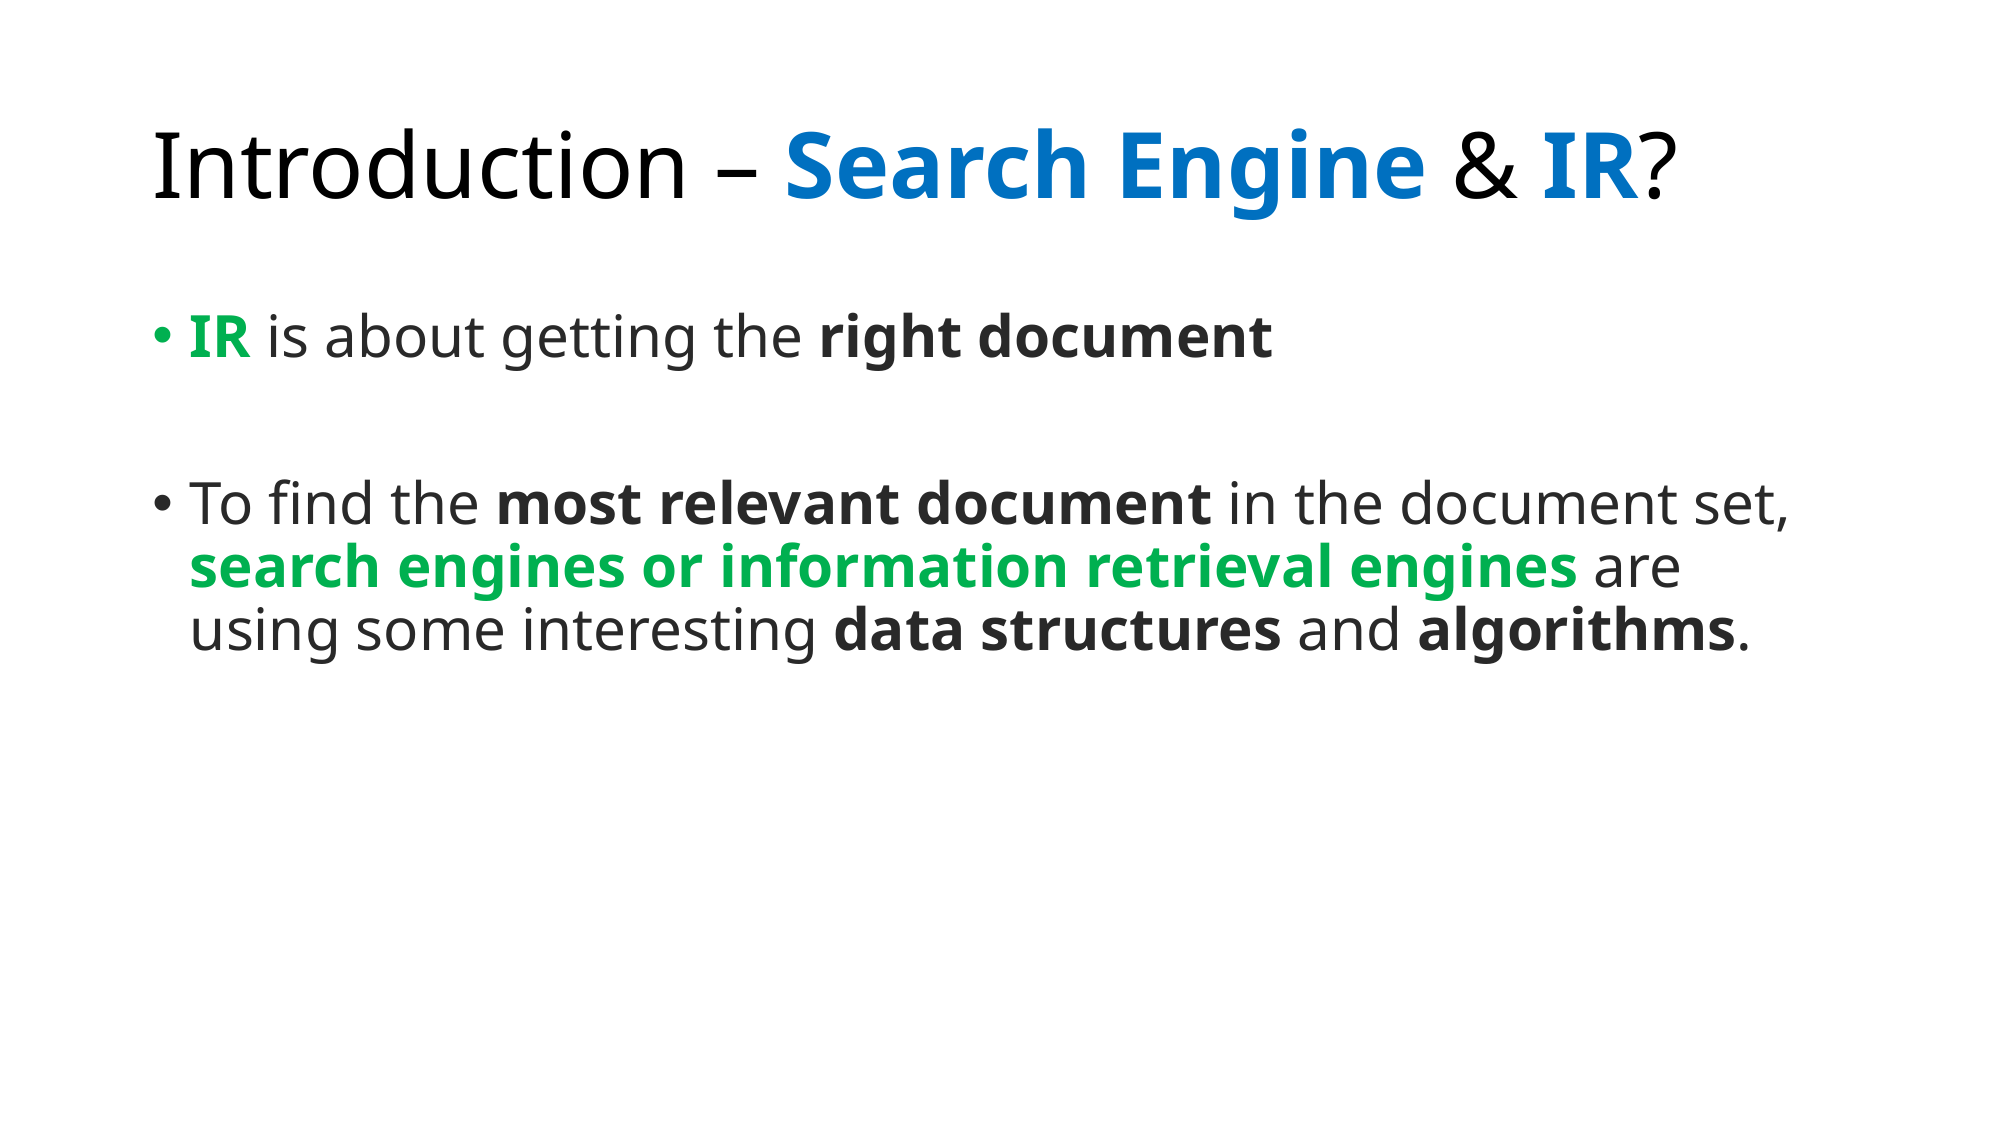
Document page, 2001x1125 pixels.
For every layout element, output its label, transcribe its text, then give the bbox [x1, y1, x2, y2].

list IR is about getting the right document To find the most relevant document in the document set, search engines or information retrieval engines are using some interesting data structures and algorithms. [137, 299, 1863, 1014]
title Introduction – Search Engine & IR? [137, 59, 1863, 278]
